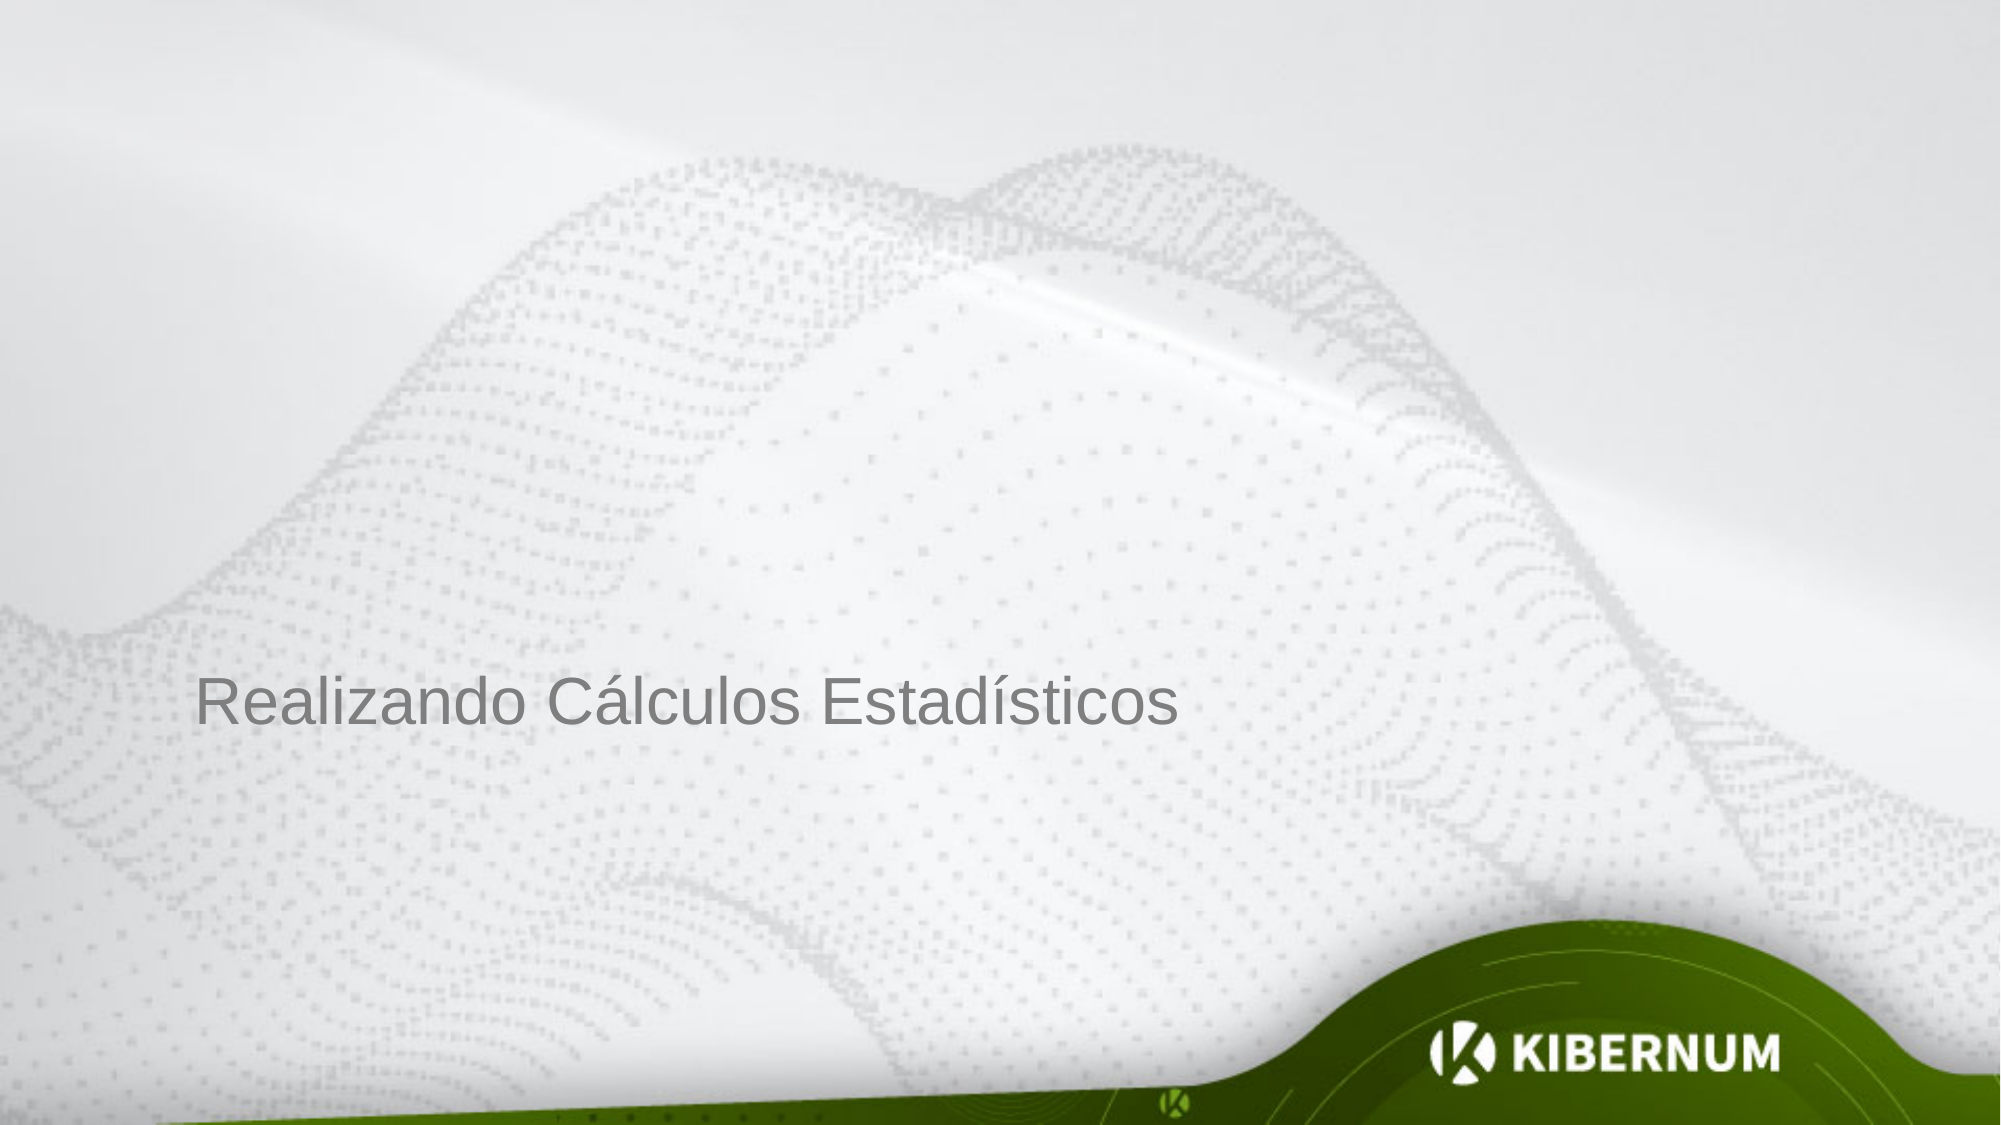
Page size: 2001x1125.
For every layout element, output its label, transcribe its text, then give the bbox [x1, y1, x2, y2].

picture [0, 0, 2001, 1125]
text_box Realizando Cálculos Estadísticos [22, 620, 1353, 786]
